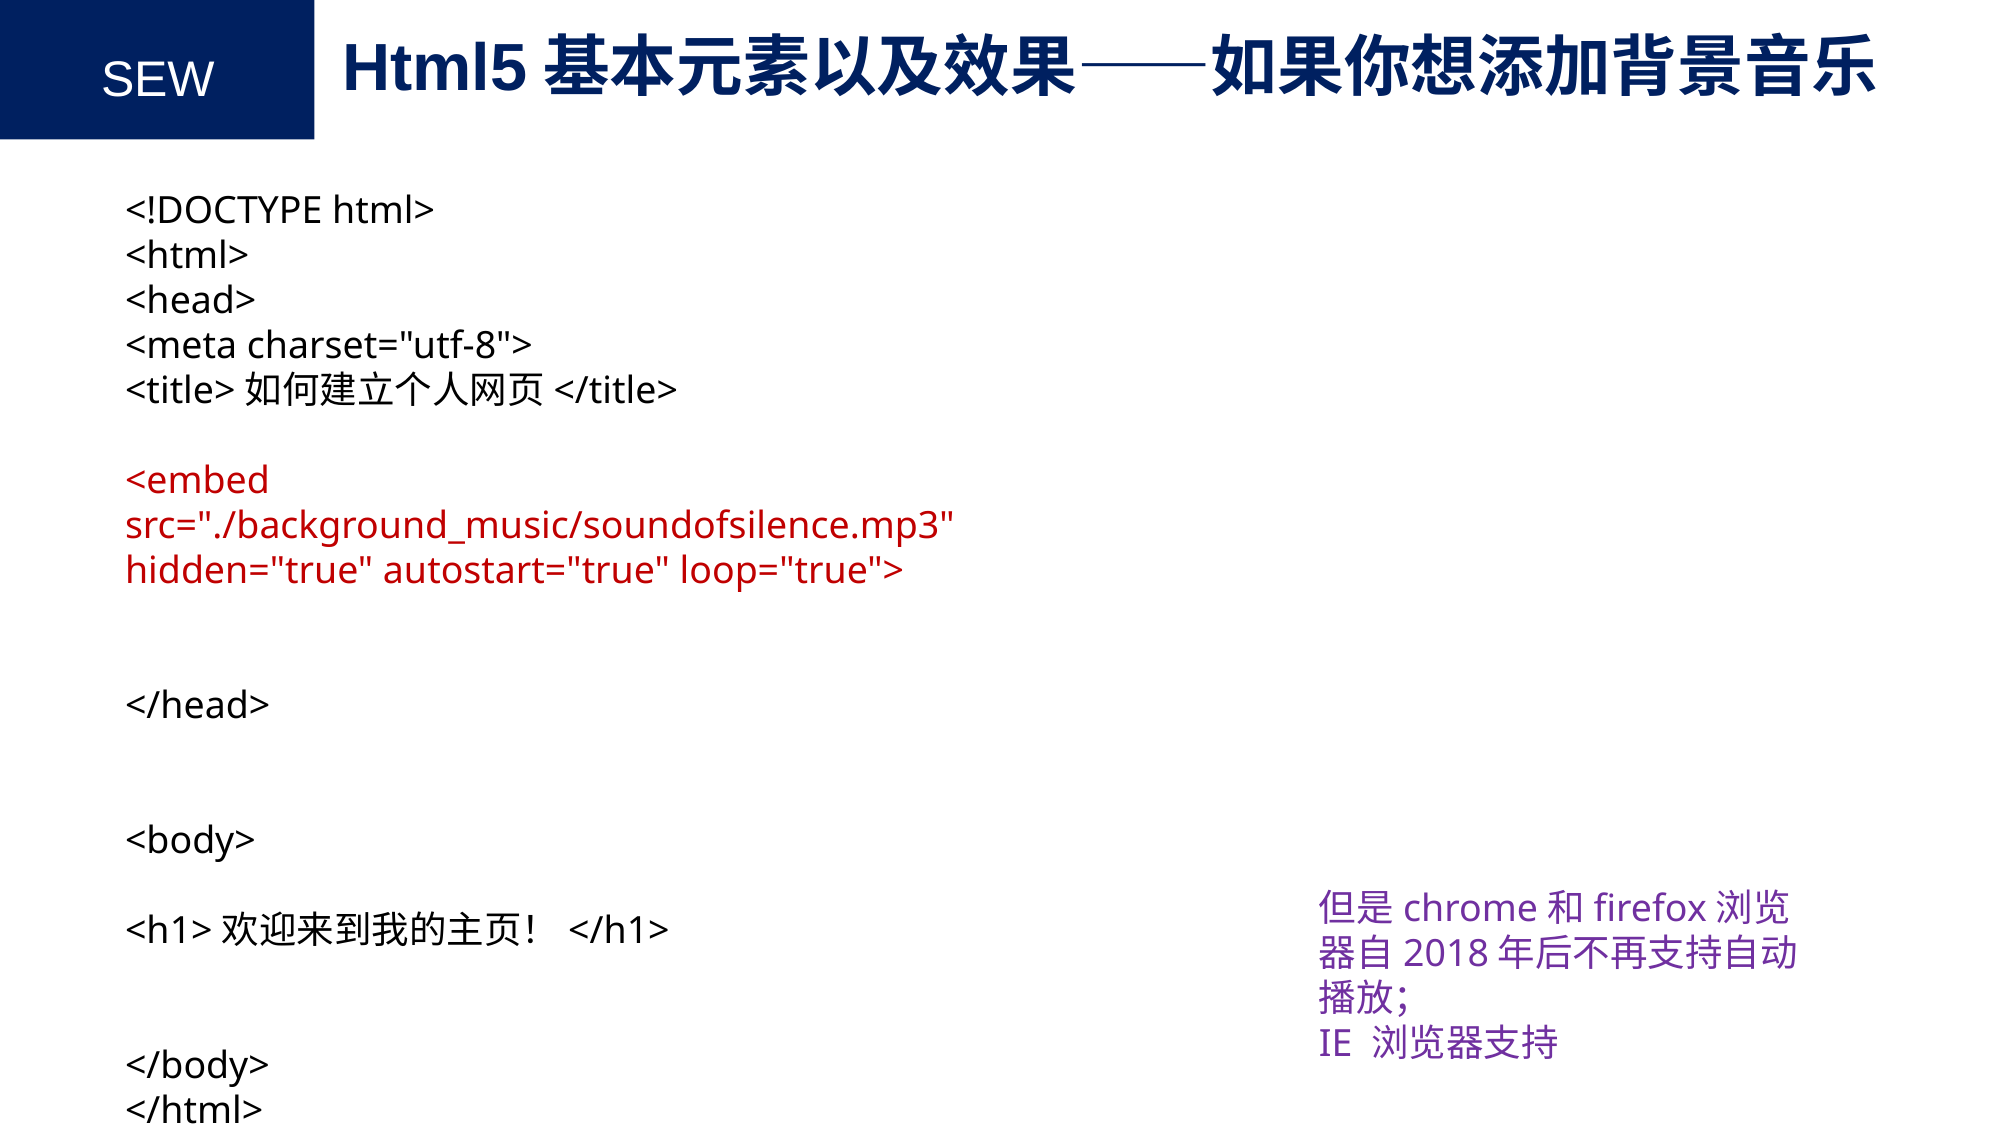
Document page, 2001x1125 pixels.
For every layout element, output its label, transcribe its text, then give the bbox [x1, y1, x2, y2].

text_box SEW [86, 39, 230, 115]
text_box 但是chrome和firefox浏览器自2018年后不再支持自动播放； IE 浏览器支持 [1304, 876, 1840, 1072]
text_box <!DOCTYPE html> <html> <head> <meta charset="utf-8"> <title>如何建立个人网页</title> <embed src="./background_music/soundofsilence.mp3" hidden="true" autostart="true" loop="true"> </head> <body> <h1>欢迎来到我的主页！</h1> </body> </html> [110, 178, 1111, 1125]
text_box [0, 0, 315, 141]
text_box Html5基本元素以及效果——如果你想添加背景音乐 [327, 16, 1893, 112]
